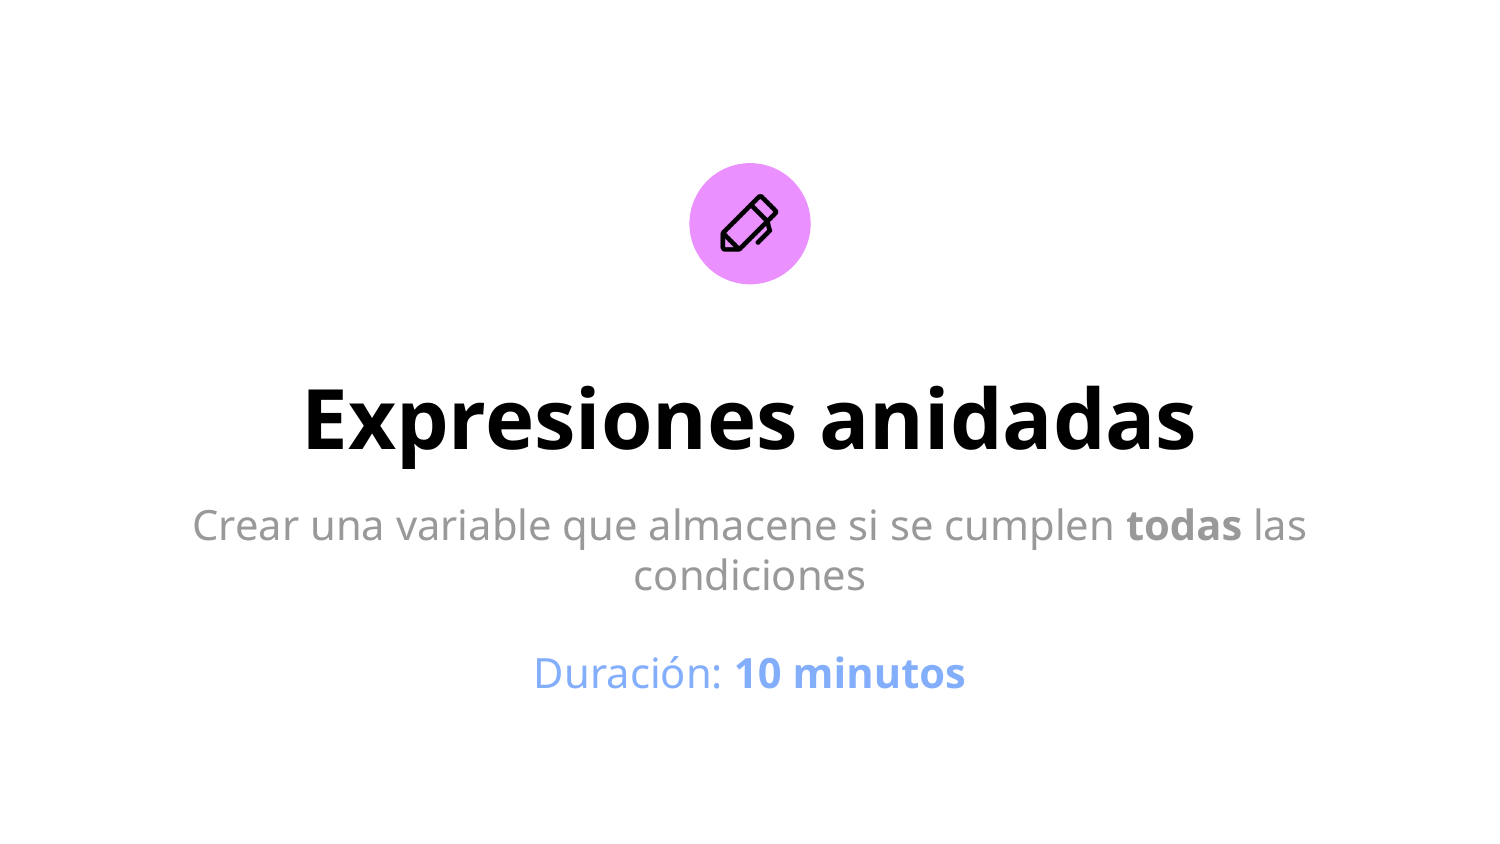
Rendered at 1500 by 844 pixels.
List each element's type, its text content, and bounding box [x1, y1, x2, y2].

text_box Crear una variable que almacene si se cumplen todas las condiciones [161, 483, 1339, 614]
text_box Expresiones anidadas [239, 362, 1261, 483]
text_box Duración: 10 minutos [161, 631, 1339, 712]
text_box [689, 162, 811, 285]
